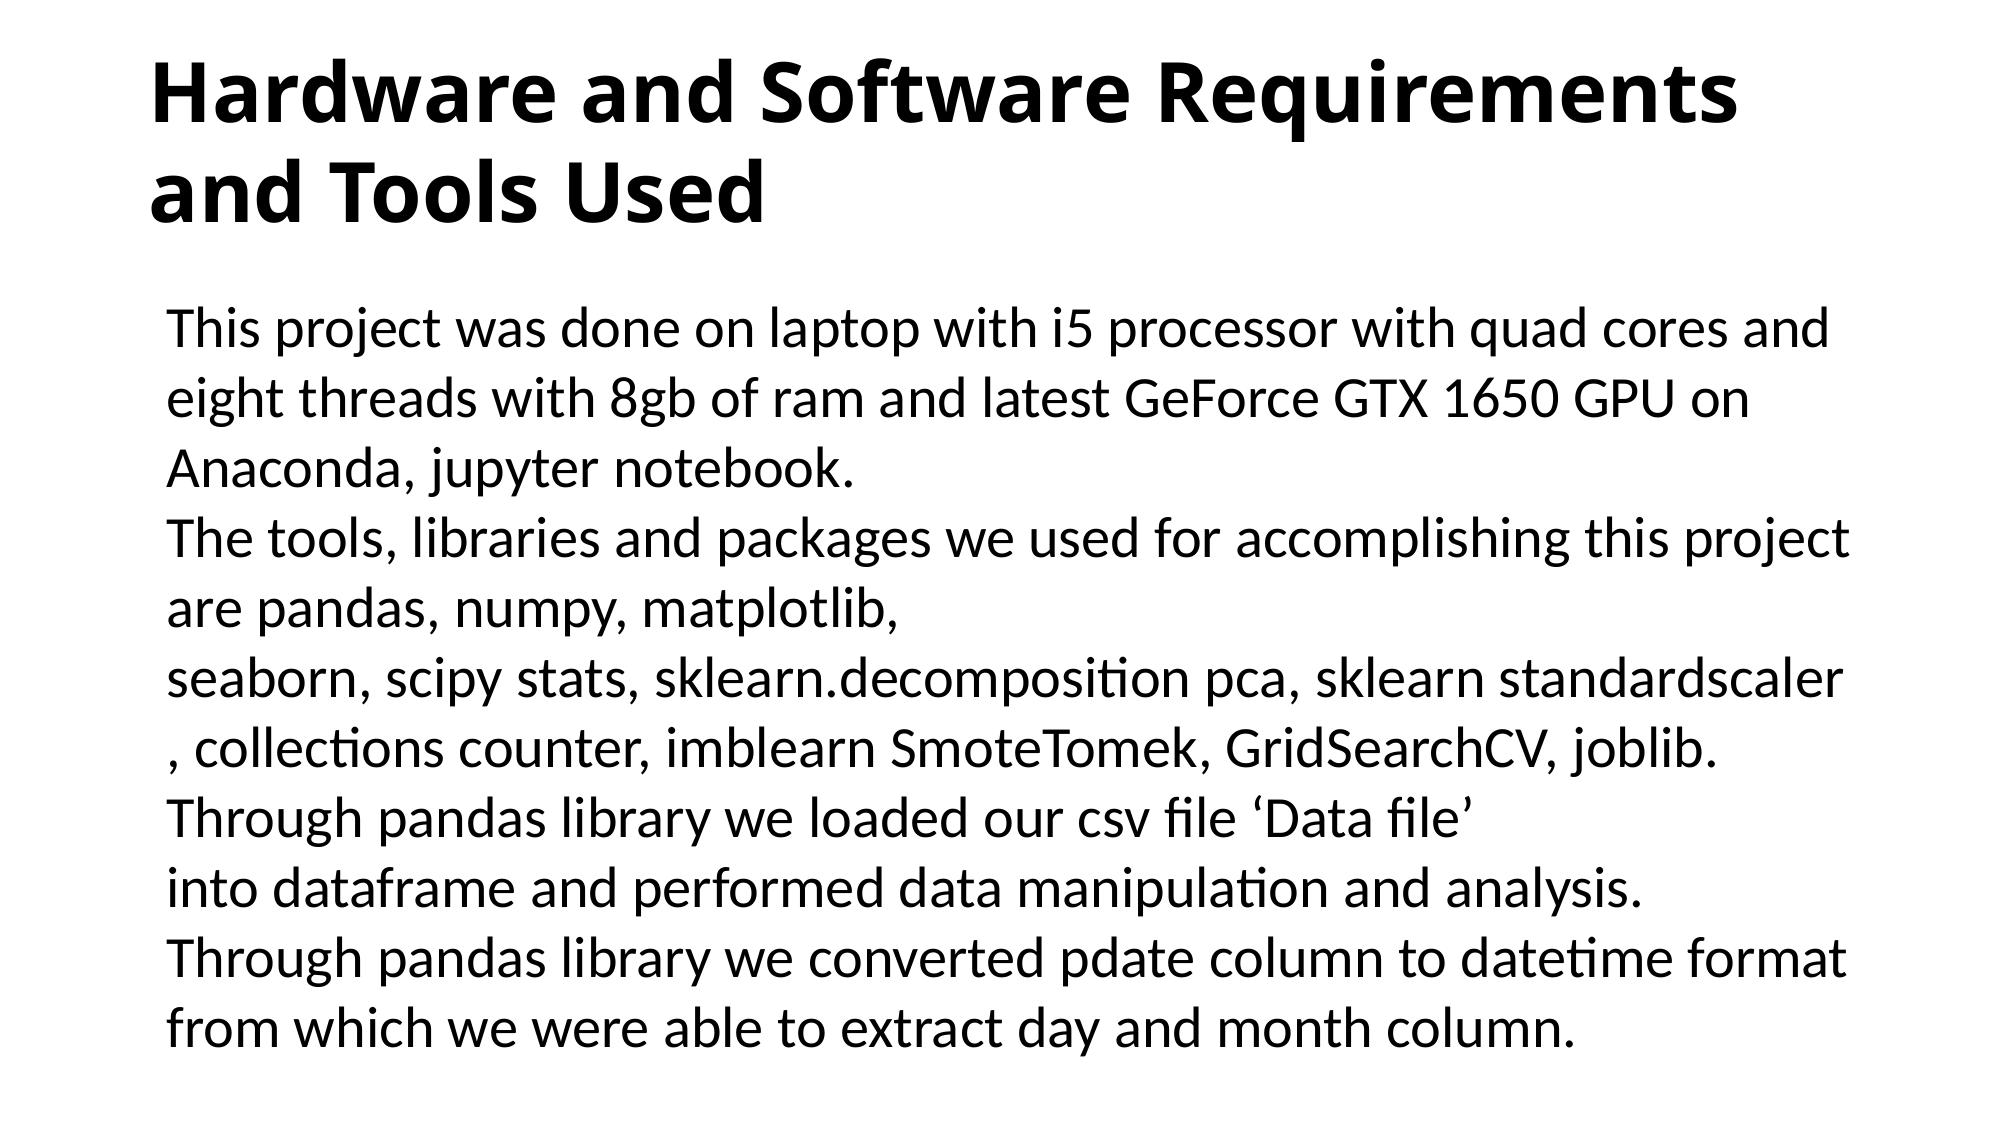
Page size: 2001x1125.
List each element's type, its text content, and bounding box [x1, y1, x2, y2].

text_box Hardware and Software Requirements and Tools Used [133, 31, 1852, 247]
text_box This project was done on laptop with i5 processor with quad cores and eight threads with 8gb of ram and latest GeForce GTX 1650 GPU on Anaconda, jupyter notebook. The tools, libraries and packages we used for accomplishing this project are pandas, numpy, matplotlib, seaborn, scipy stats, sklearn.decomposition pca, sklearn standardscaler, collections counter, imblearn SmoteTomek, GridSearchCV, joblib. Through pandas library we loaded our csv file ‘Data file’ into dataframe and performed data manipulation and analysis. Through pandas library we converted pdate column to datetime format from which we were able to extract day and month column. [151, 281, 1868, 1067]
